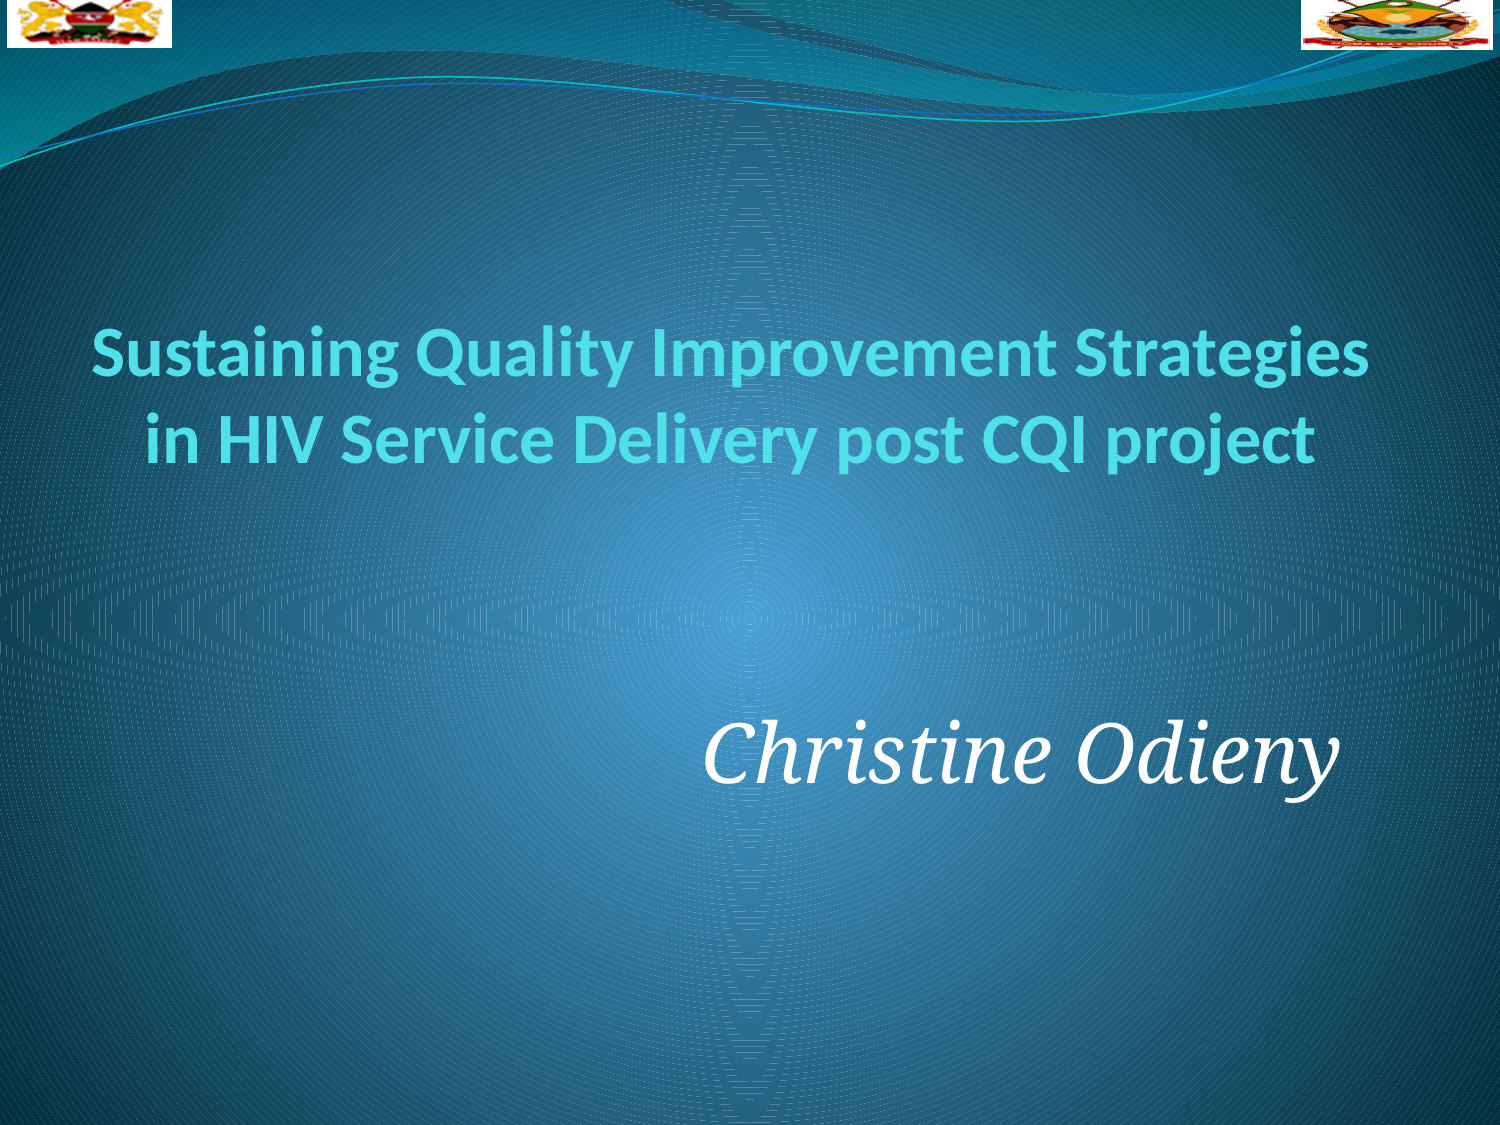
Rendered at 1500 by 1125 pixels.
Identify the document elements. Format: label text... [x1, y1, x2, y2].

picture [1301, 0, 1493, 50]
picture [8, 0, 171, 47]
subtitle Christine Odieny [679, 692, 1376, 894]
title Sustaining Quality Improvement Strategies in HIV Service Delivery post CQI project [88, 278, 1377, 478]
